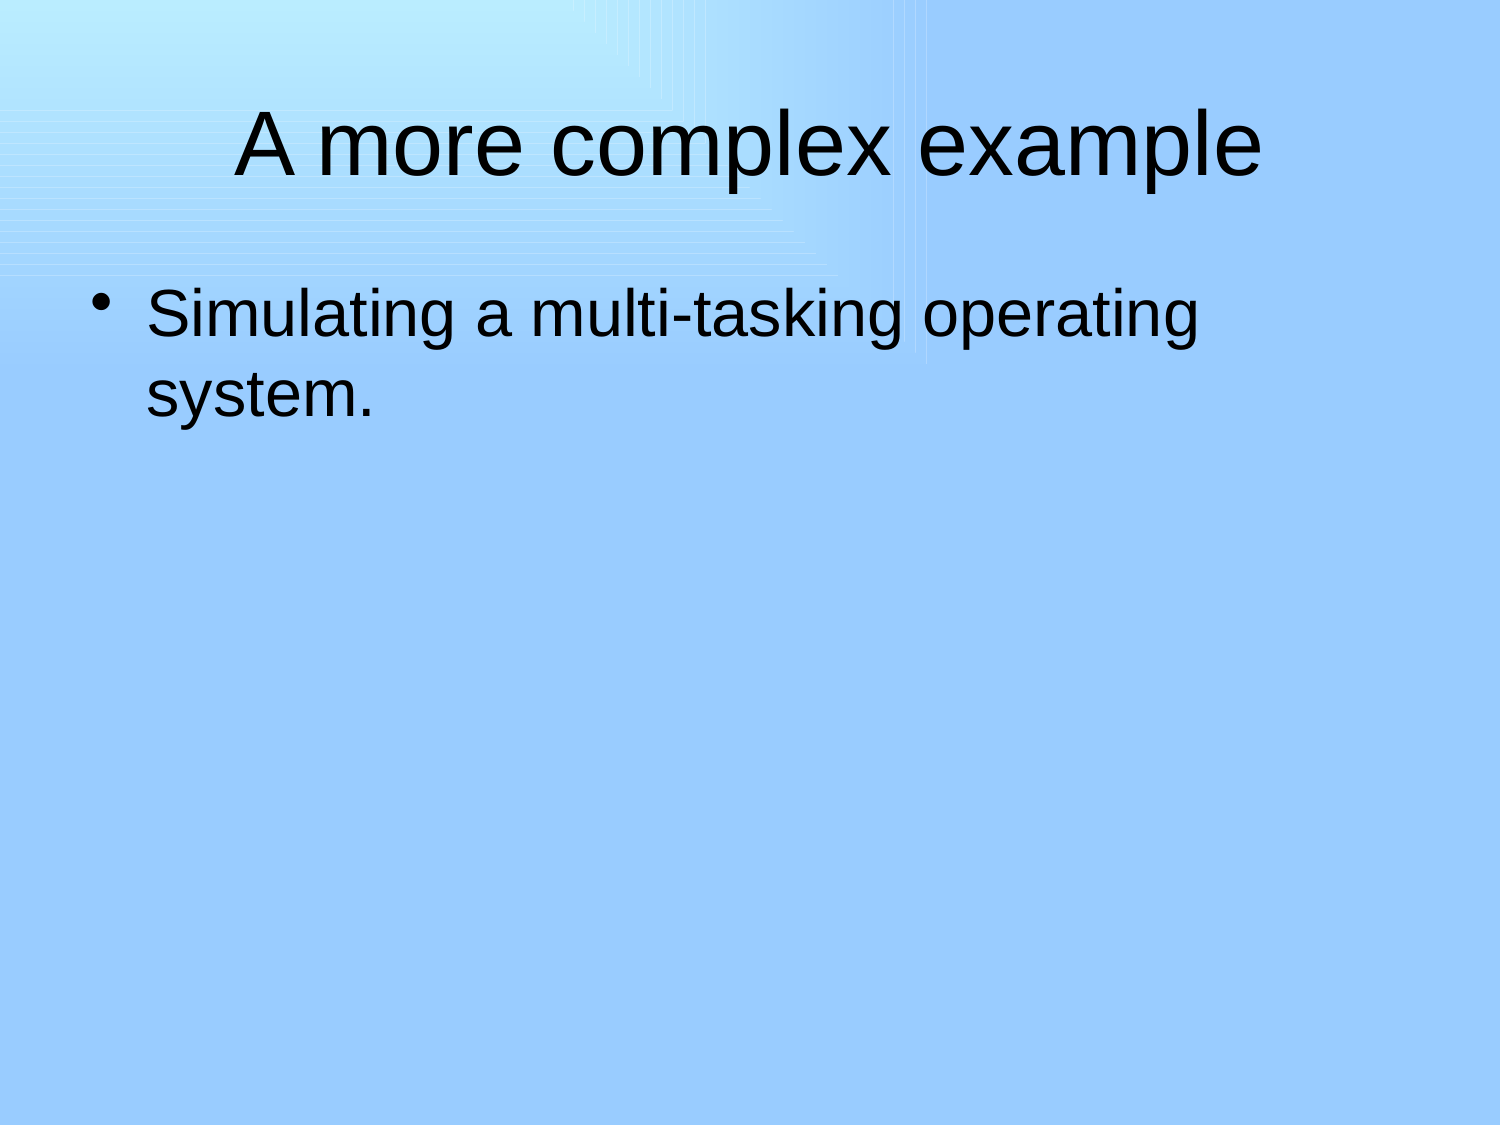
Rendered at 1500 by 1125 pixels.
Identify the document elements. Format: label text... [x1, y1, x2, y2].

title A more complex example [74, 44, 1426, 233]
list Simulating a multi-tasking operating system. [74, 262, 1426, 1006]
